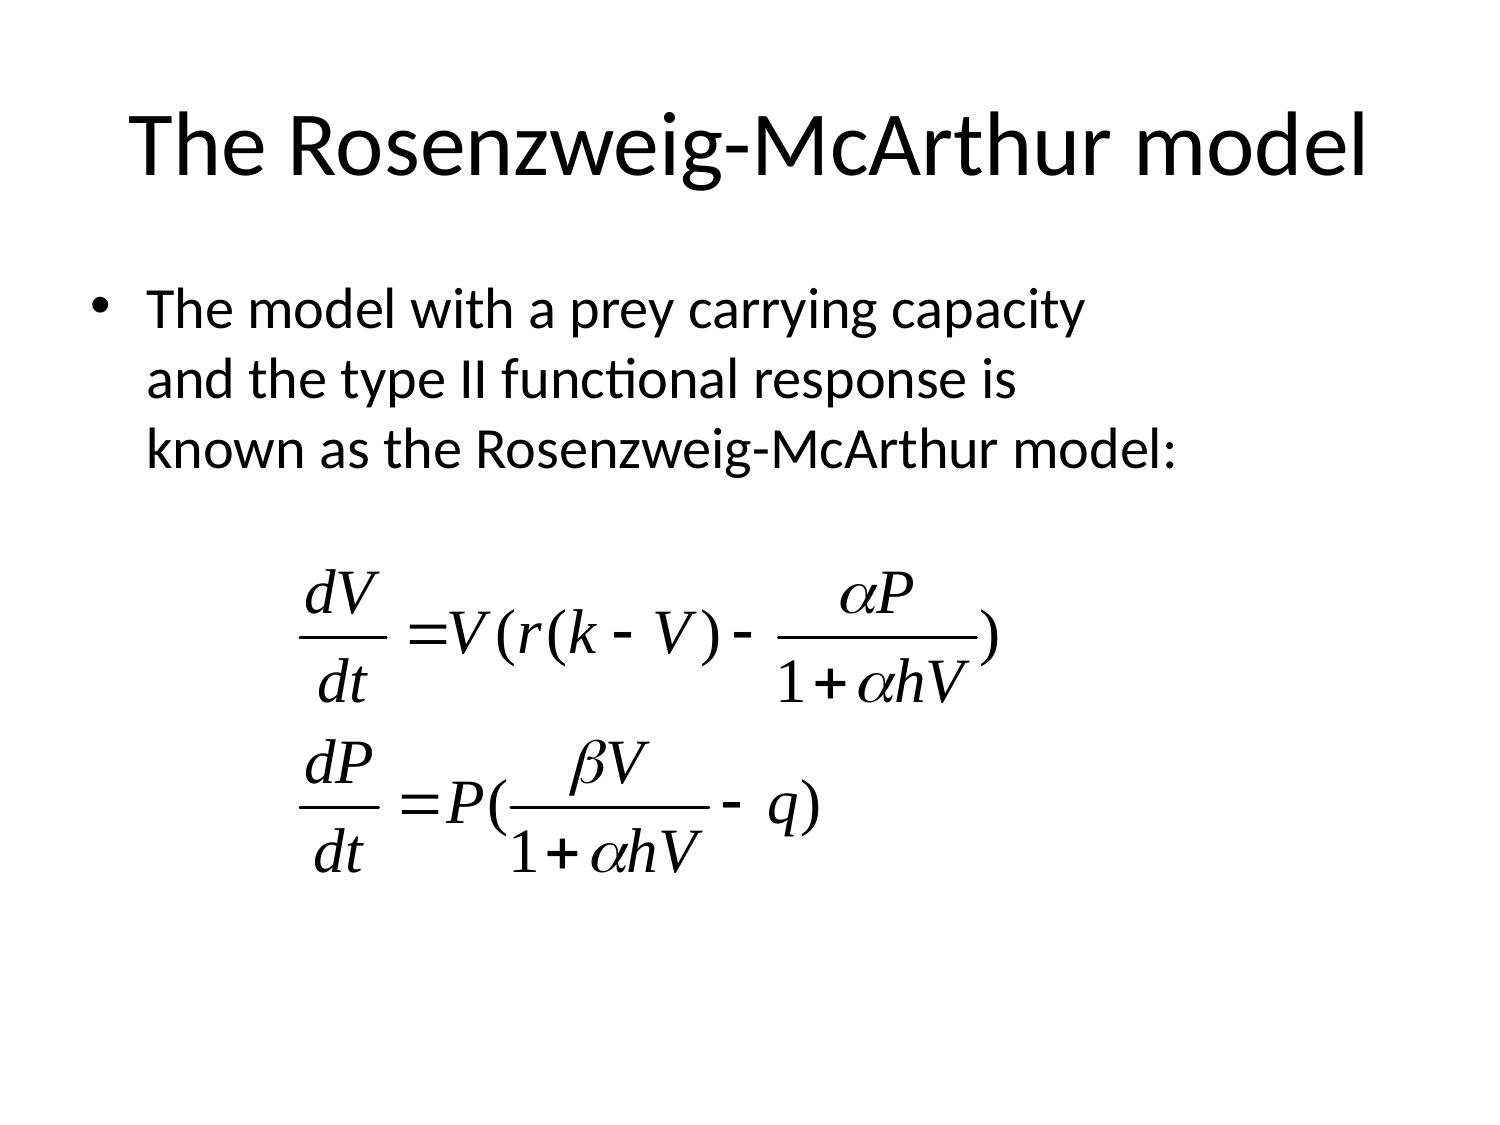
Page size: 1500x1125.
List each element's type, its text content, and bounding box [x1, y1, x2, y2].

title The Rosenzweig-McArthur model [75, 45, 1425, 233]
list The model with a prey carrying capacity and the type II functional response is known as the Rosenzweig-McArthur model: [75, 262, 1199, 1005]
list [289, 550, 1011, 889]
